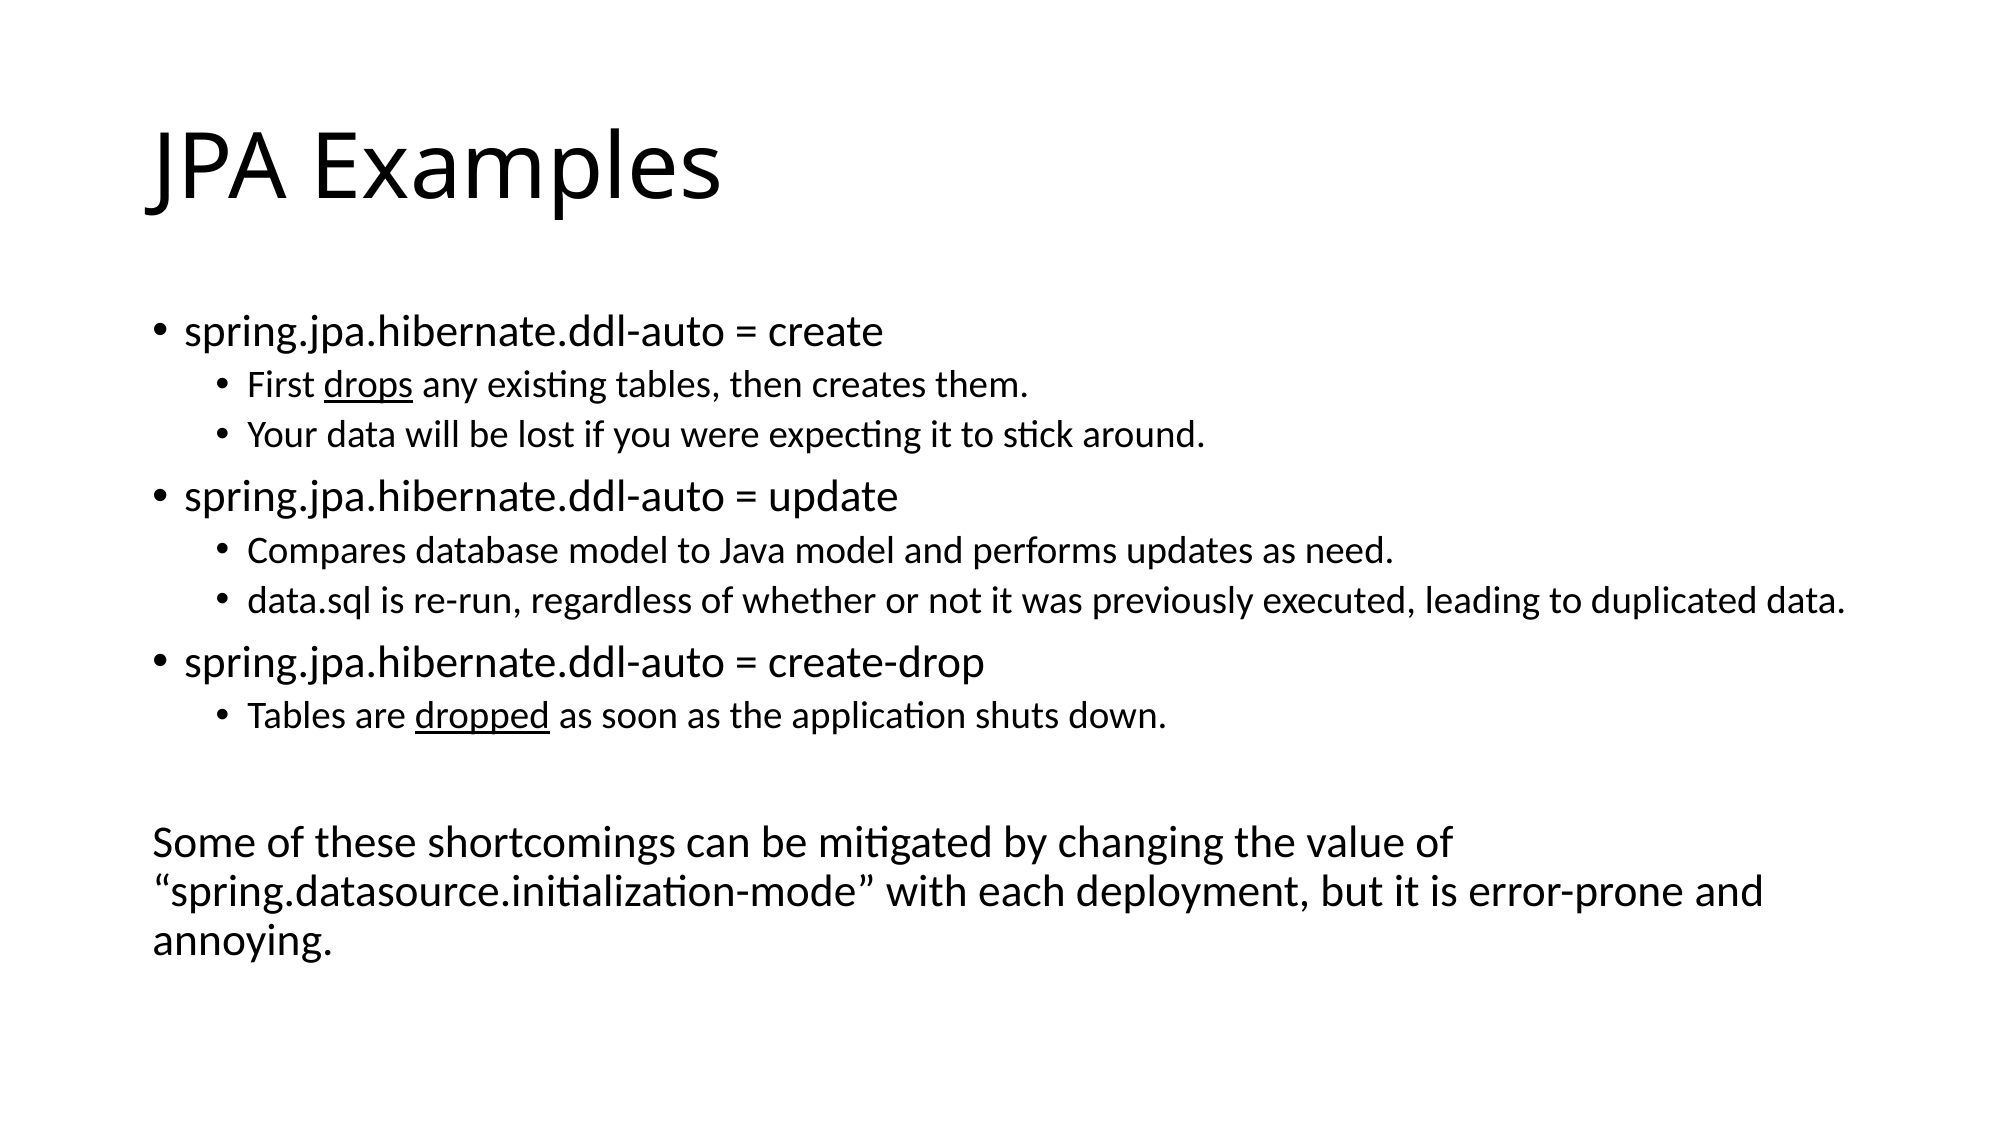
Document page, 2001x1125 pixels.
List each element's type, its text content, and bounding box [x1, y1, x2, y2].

list spring.jpa.hibernate.ddl-auto = create First drops any existing tables, then creates them. Your data will be lost if you were expecting it to stick around. spring.jpa.hibernate.ddl-auto = update Compares database model to Java model and performs updates as need. data.sql is re-run, regardless of whether or not it was previously executed, leading to duplicated data. spring.jpa.hibernate.ddl-auto = create-drop Tables are dropped as soon as the application shuts down. Some of these shortcomings can be mitigated by changing the value of “spring.datasource.initialization-mode” with each deployment, but it is error-prone and annoying. [137, 299, 1863, 1014]
title JPA Examples [137, 59, 1863, 278]
